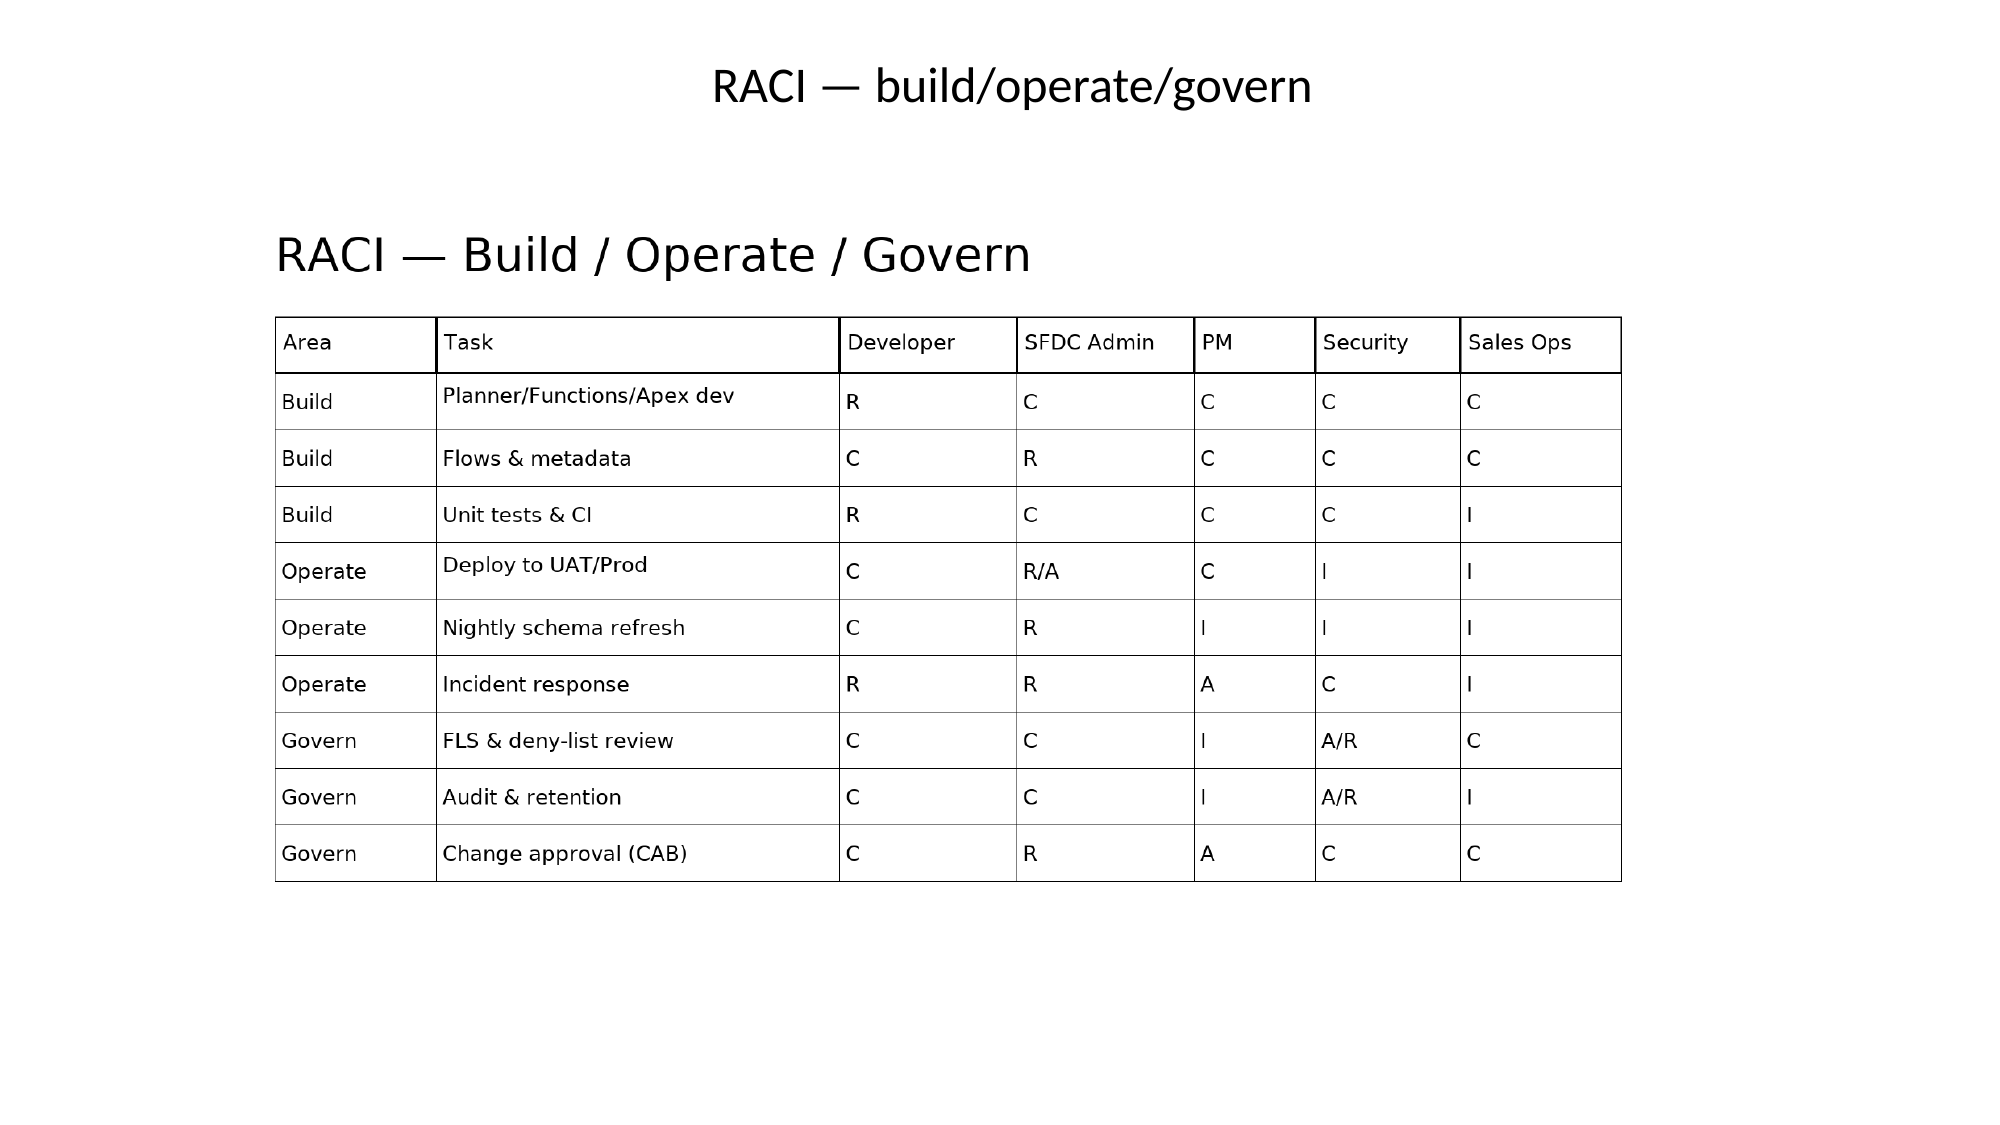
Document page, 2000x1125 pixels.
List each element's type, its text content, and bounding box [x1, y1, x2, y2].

picture [226, 179, 1774, 1051]
text_box RACI — build/operate/govern [697, 44, 1328, 120]
